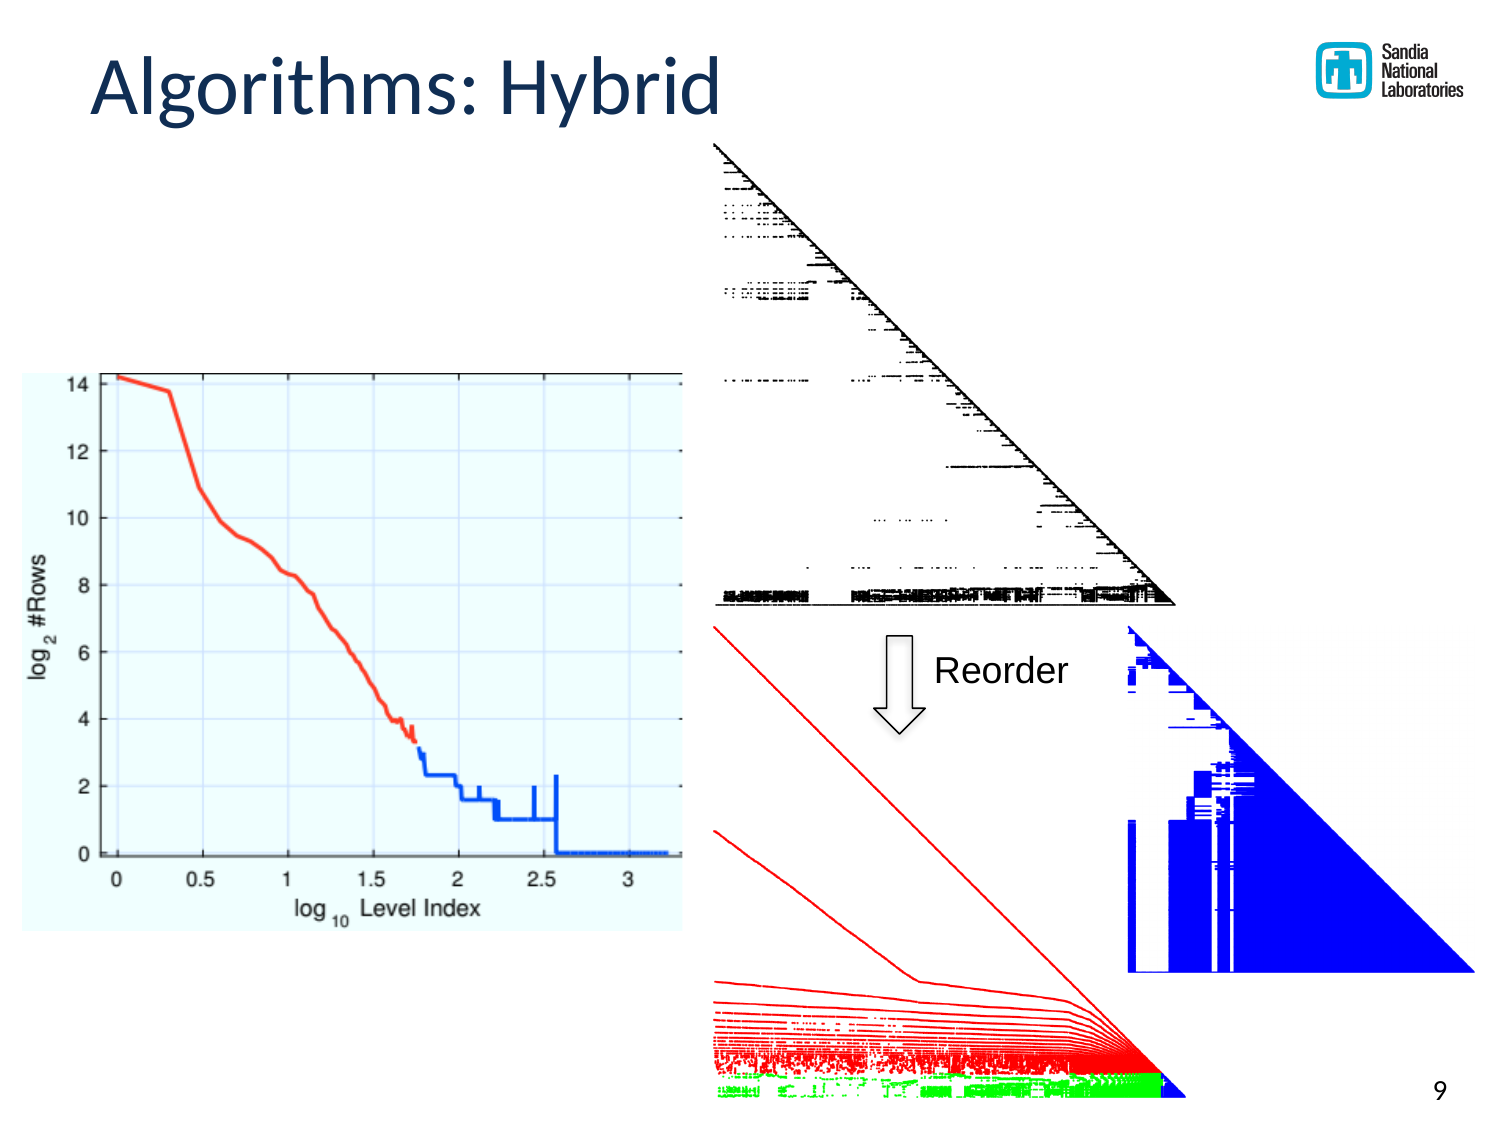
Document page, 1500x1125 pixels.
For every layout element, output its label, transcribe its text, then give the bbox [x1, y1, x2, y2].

picture [712, 141, 1176, 606]
picture [712, 624, 1475, 1099]
title Algorithms: Hybrid [74, 0, 1426, 163]
picture [1426, 37, 1467, 105]
slide_number 9 [1362, 1063, 1463, 1125]
picture [21, 373, 683, 931]
